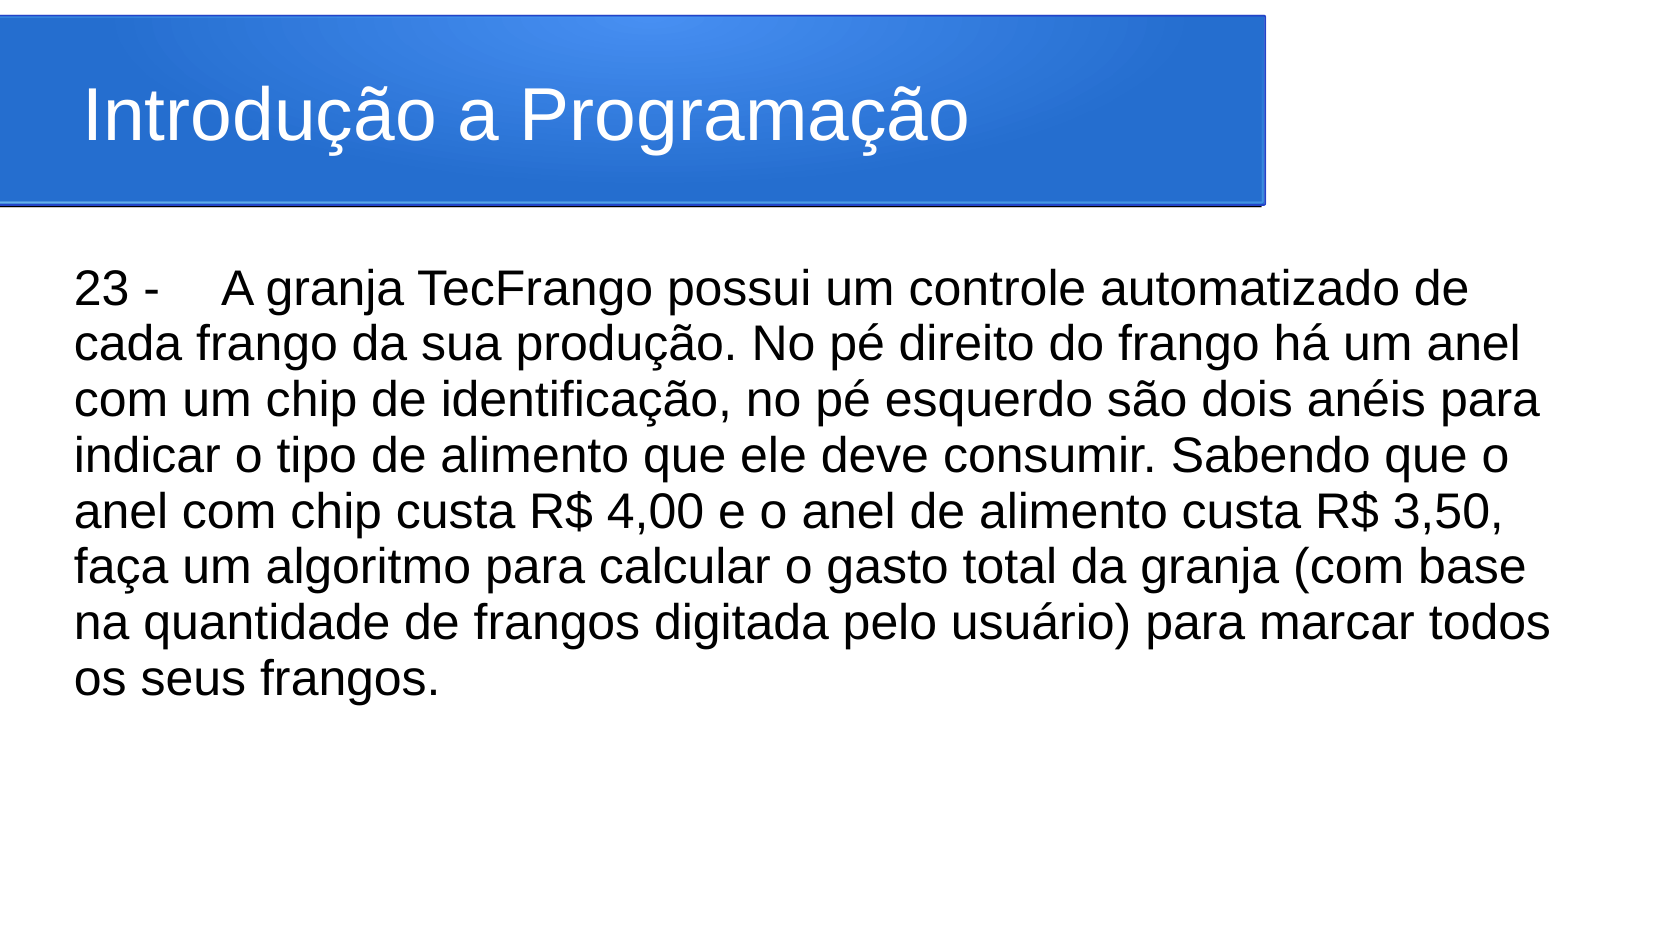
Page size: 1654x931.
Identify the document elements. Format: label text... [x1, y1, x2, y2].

text_box 23 - A granja TecFrango possui um controle automatizado de cada frango da sua produção. No pé direito do frango há um anel com um chip de identificação, no pé esquerdo são dois anéis para indicar o tipo de alimento que ele deve consumir. Sabendo que o anel com chip custa R$ 4,00 e o anel de alimento custa R$ 3,50, faça um algoritmo para calcular o gasto total da granja (com base na quantidade de frangos digitada pelo usuário) para marcar todos os seus frangos. [59, 247, 1572, 874]
title Introdução a Programação [82, 35, 1235, 190]
picture [0, 13, 1269, 211]
